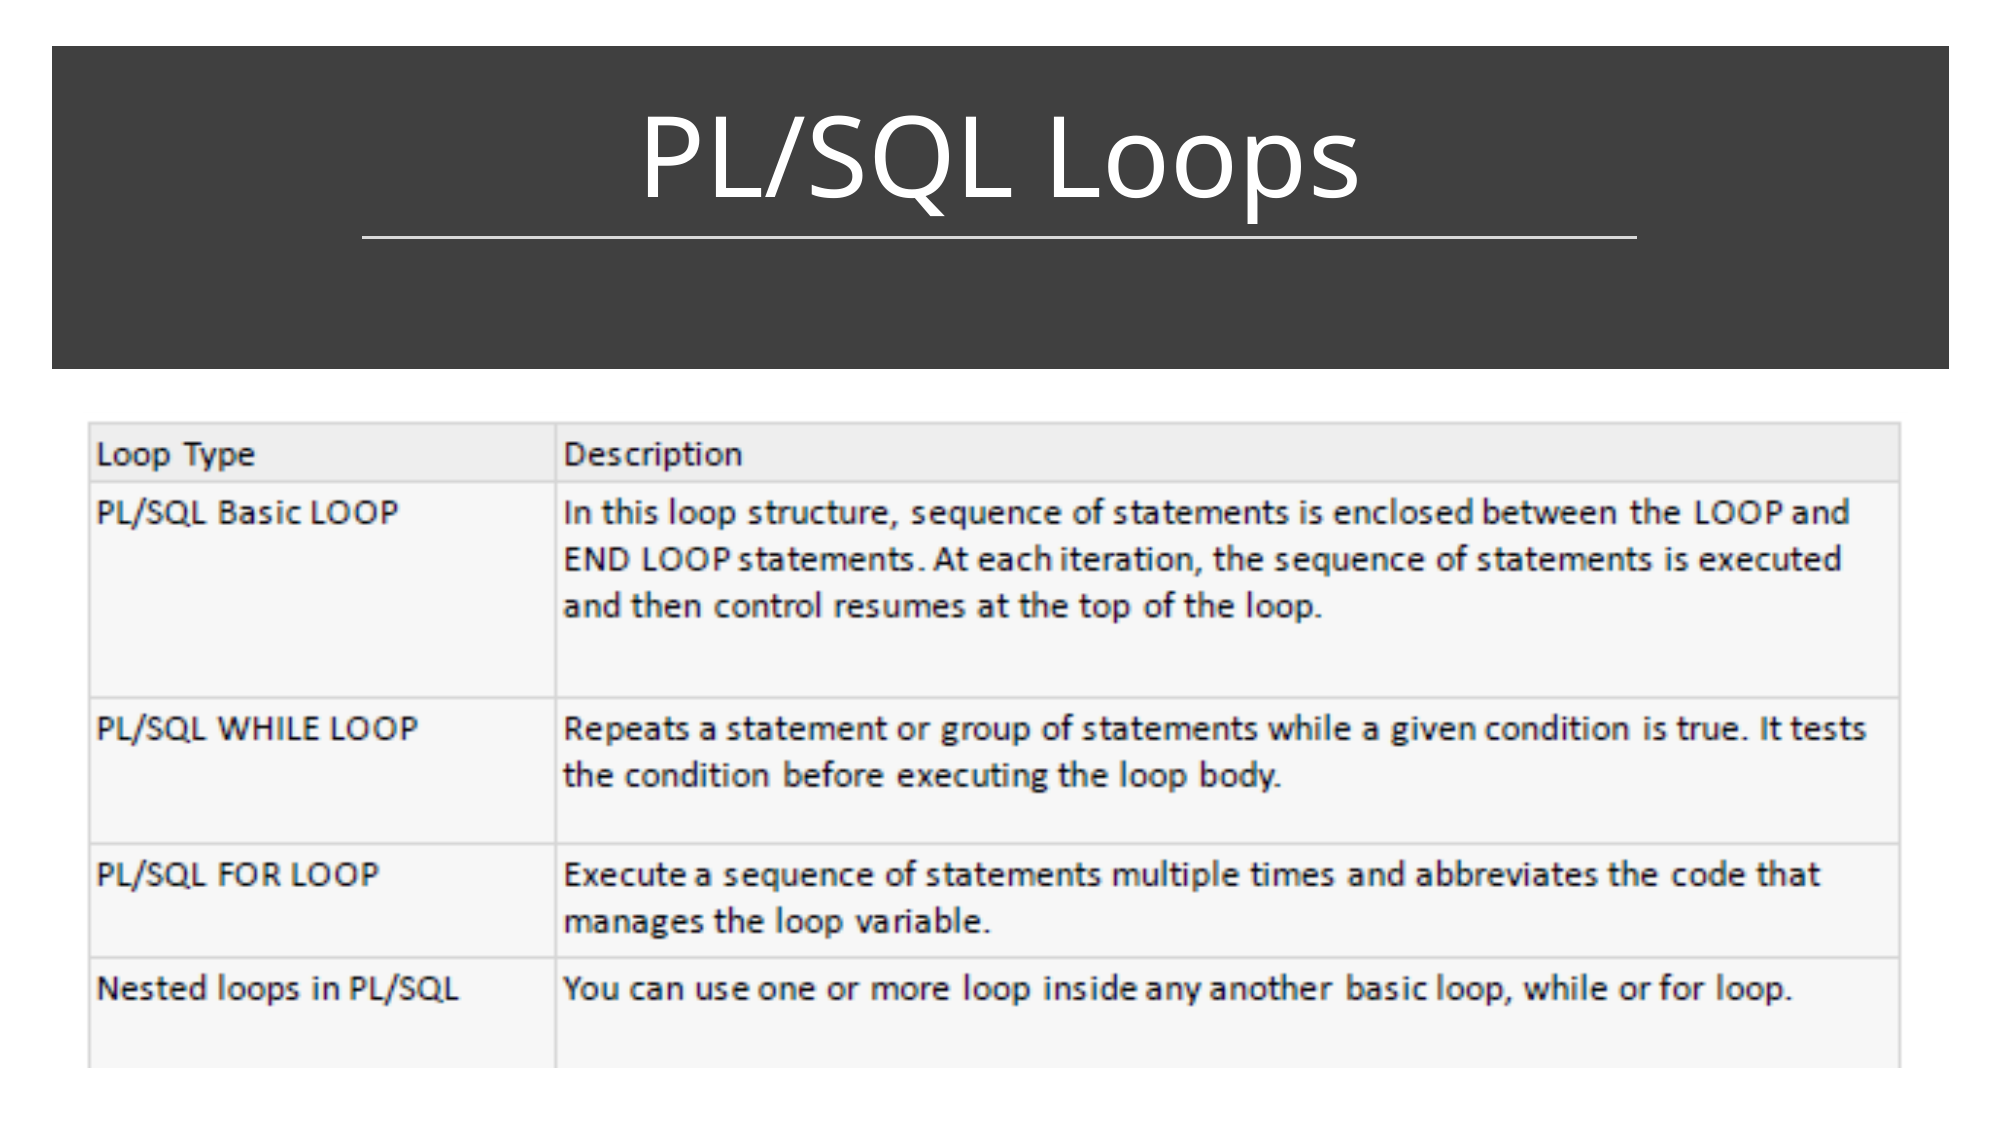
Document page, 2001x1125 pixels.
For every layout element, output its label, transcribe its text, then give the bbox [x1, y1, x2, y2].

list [83, 411, 1908, 1068]
text_box [61, 55, 1939, 360]
title PL/SQL Loops [86, 76, 1914, 230]
